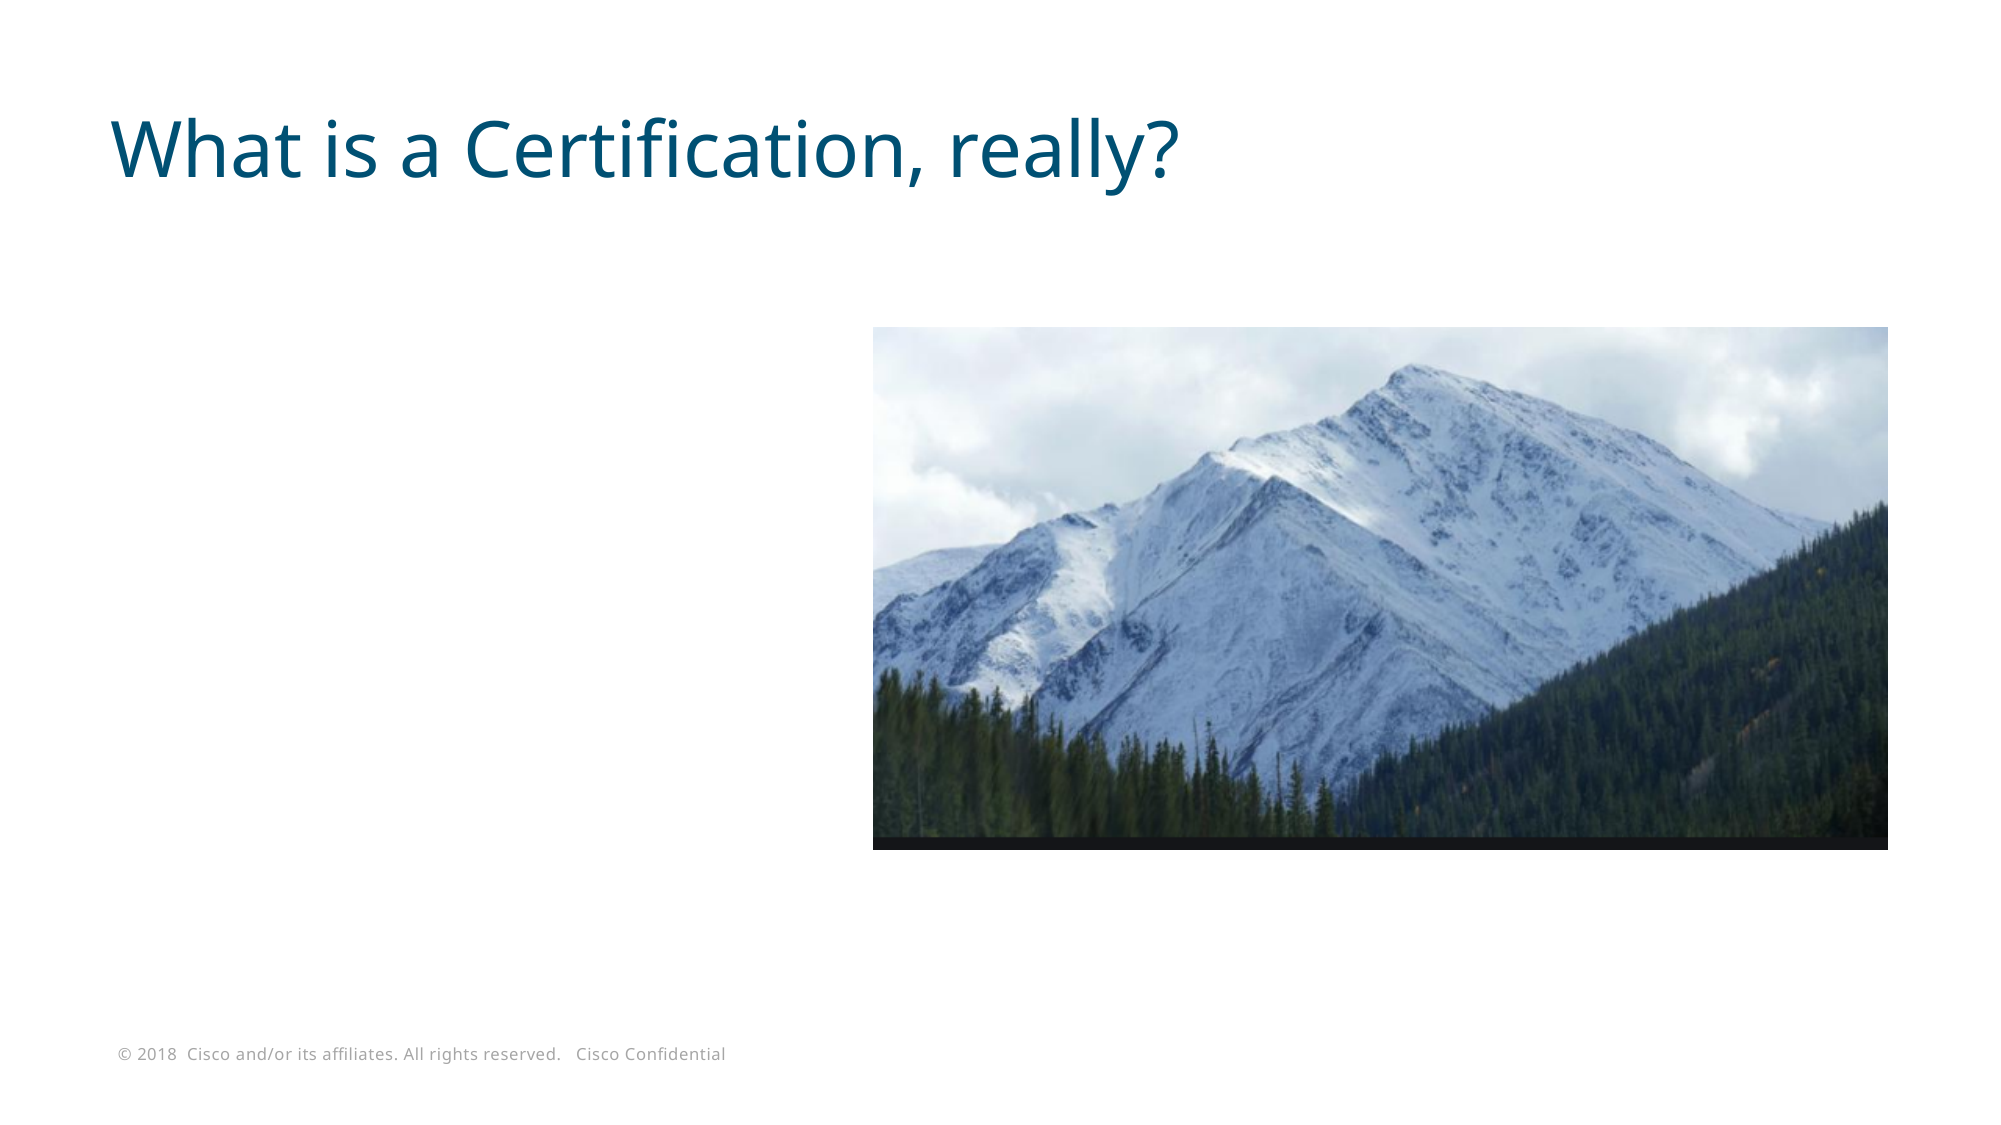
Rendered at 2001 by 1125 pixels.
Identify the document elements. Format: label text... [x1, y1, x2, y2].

title What is a Certification, really? [95, 74, 1922, 235]
picture [873, 327, 1889, 850]
